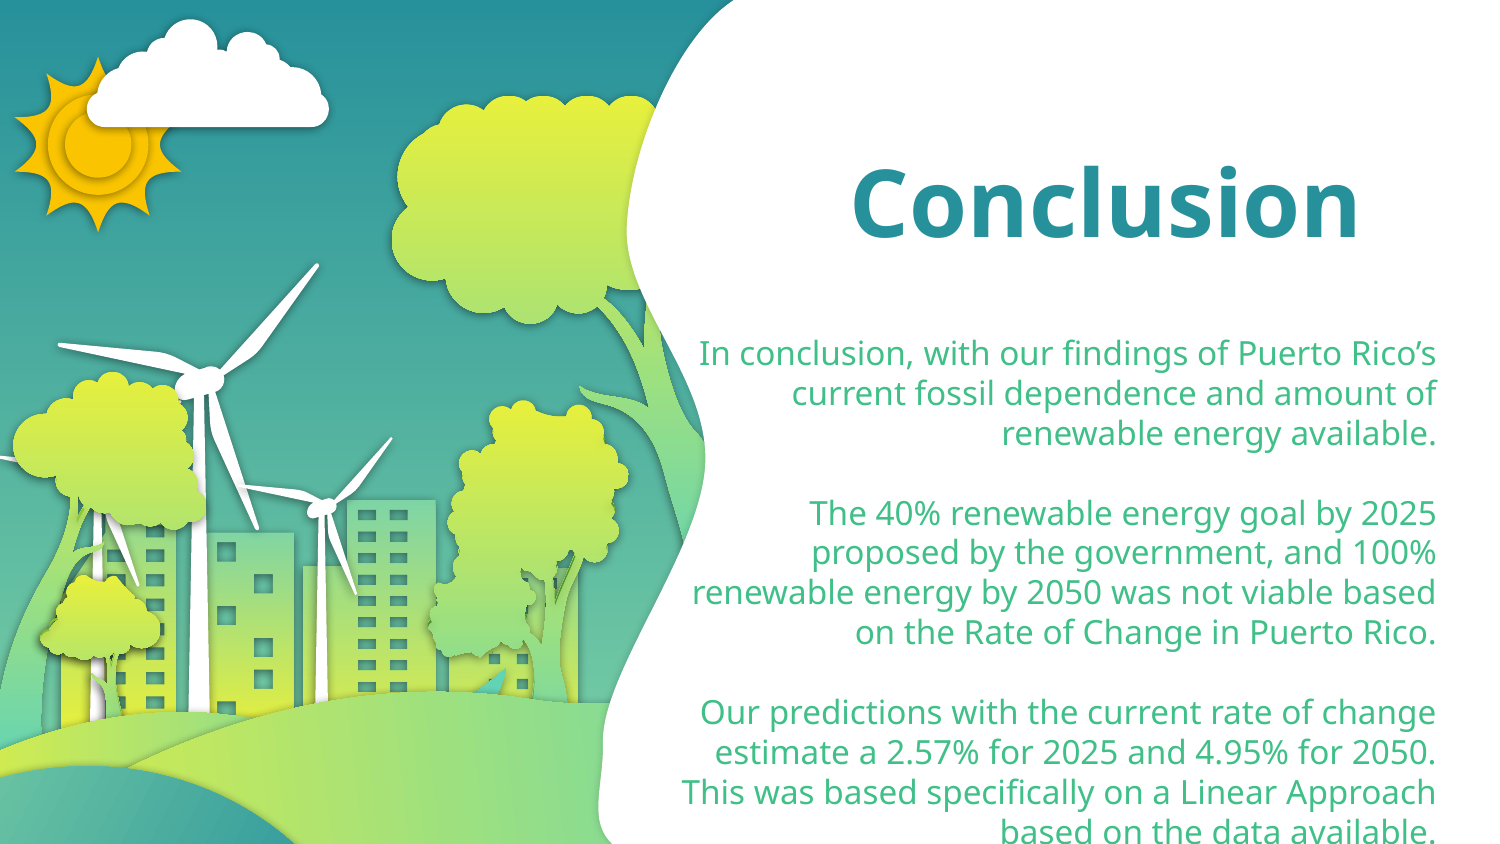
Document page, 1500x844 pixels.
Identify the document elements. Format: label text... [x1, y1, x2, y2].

title Conclusion [722, 128, 1377, 233]
subtitle In conclusion, with our findings of Puerto Rico’s current fossil dependence and amount of renewable energy available. The 40% renewable energy goal by 2025 proposed by the government, and 100% renewable energy by 2050 was not viable based on the Rate of Change in Puerto Rico. Our predictions with the current rate of change estimate a 2.57% for 2025 and 4.95% for 2050. This was based specifically on a Linear Approach based on the data available. [666, 317, 1453, 844]
